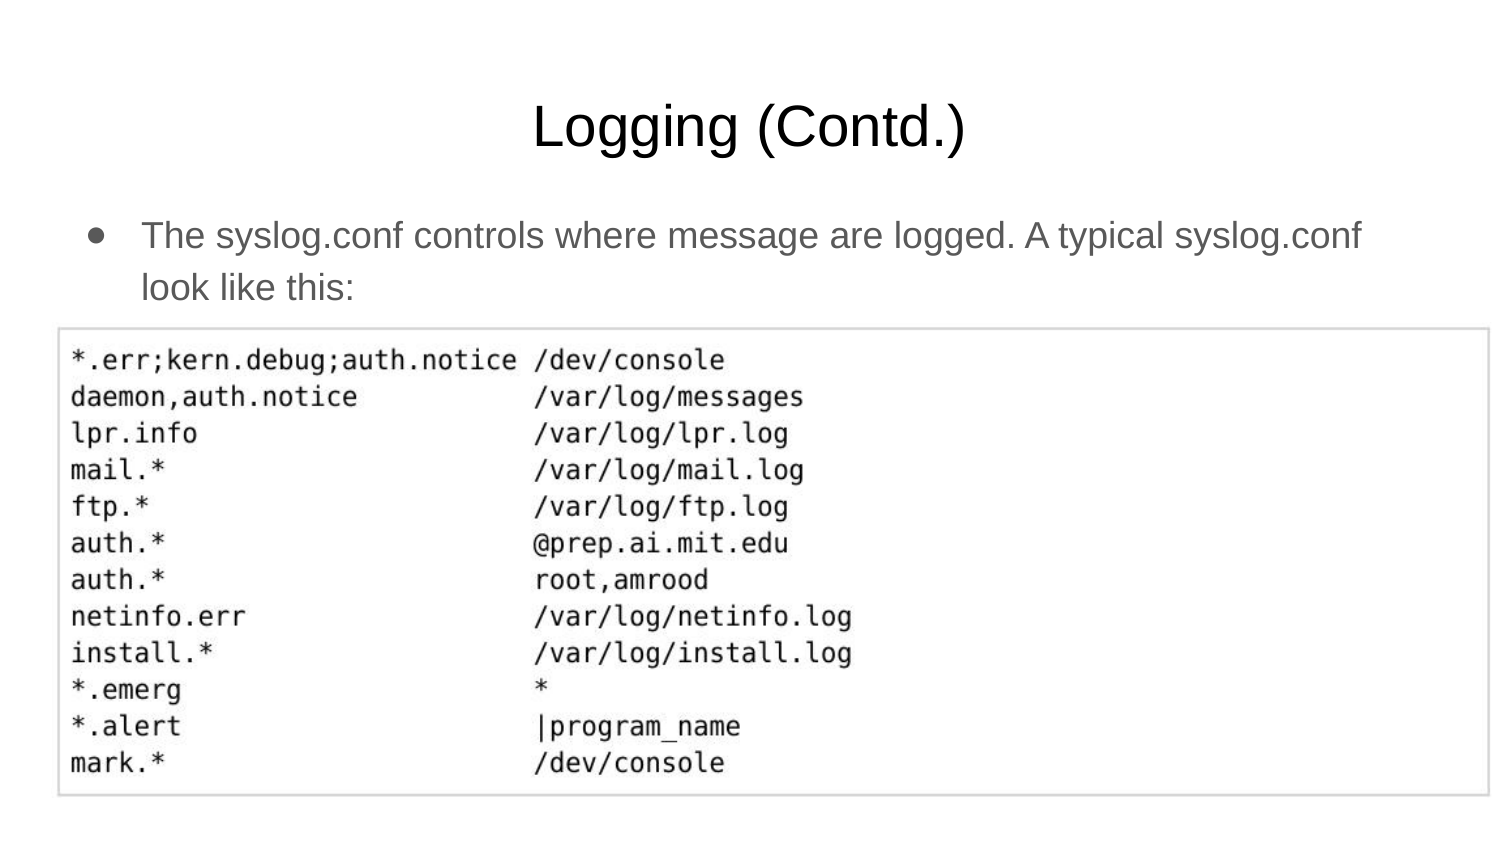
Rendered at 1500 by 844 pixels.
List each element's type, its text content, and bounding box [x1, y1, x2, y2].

picture [50, 322, 1499, 798]
list The syslog.conf controls where message are logged. A typical syslog.conf look like this: [51, 189, 1449, 321]
title Logging (Contd.) [51, 72, 1449, 167]
